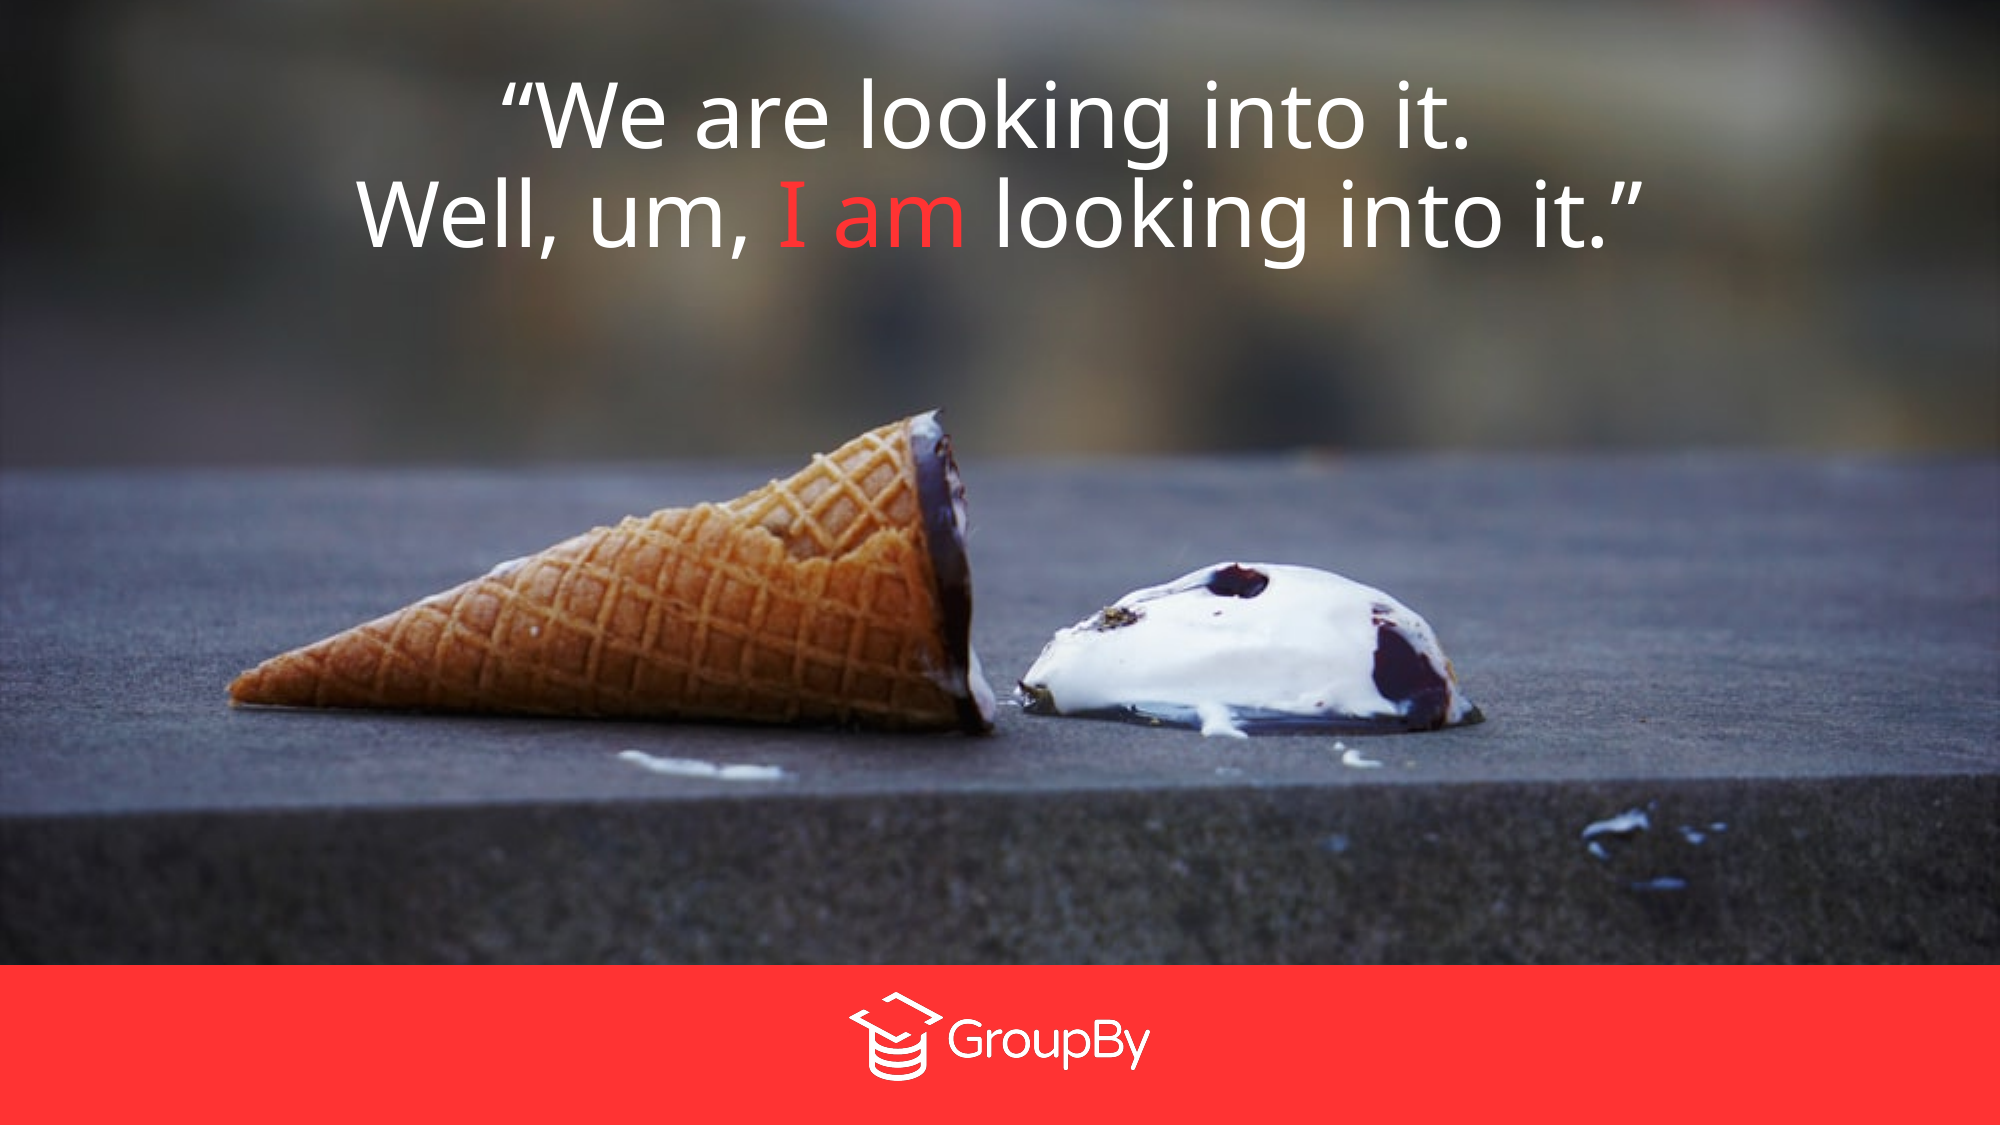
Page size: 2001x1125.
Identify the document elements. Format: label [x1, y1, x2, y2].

picture [849, 992, 1150, 1081]
list [0, 0, 2000, 965]
